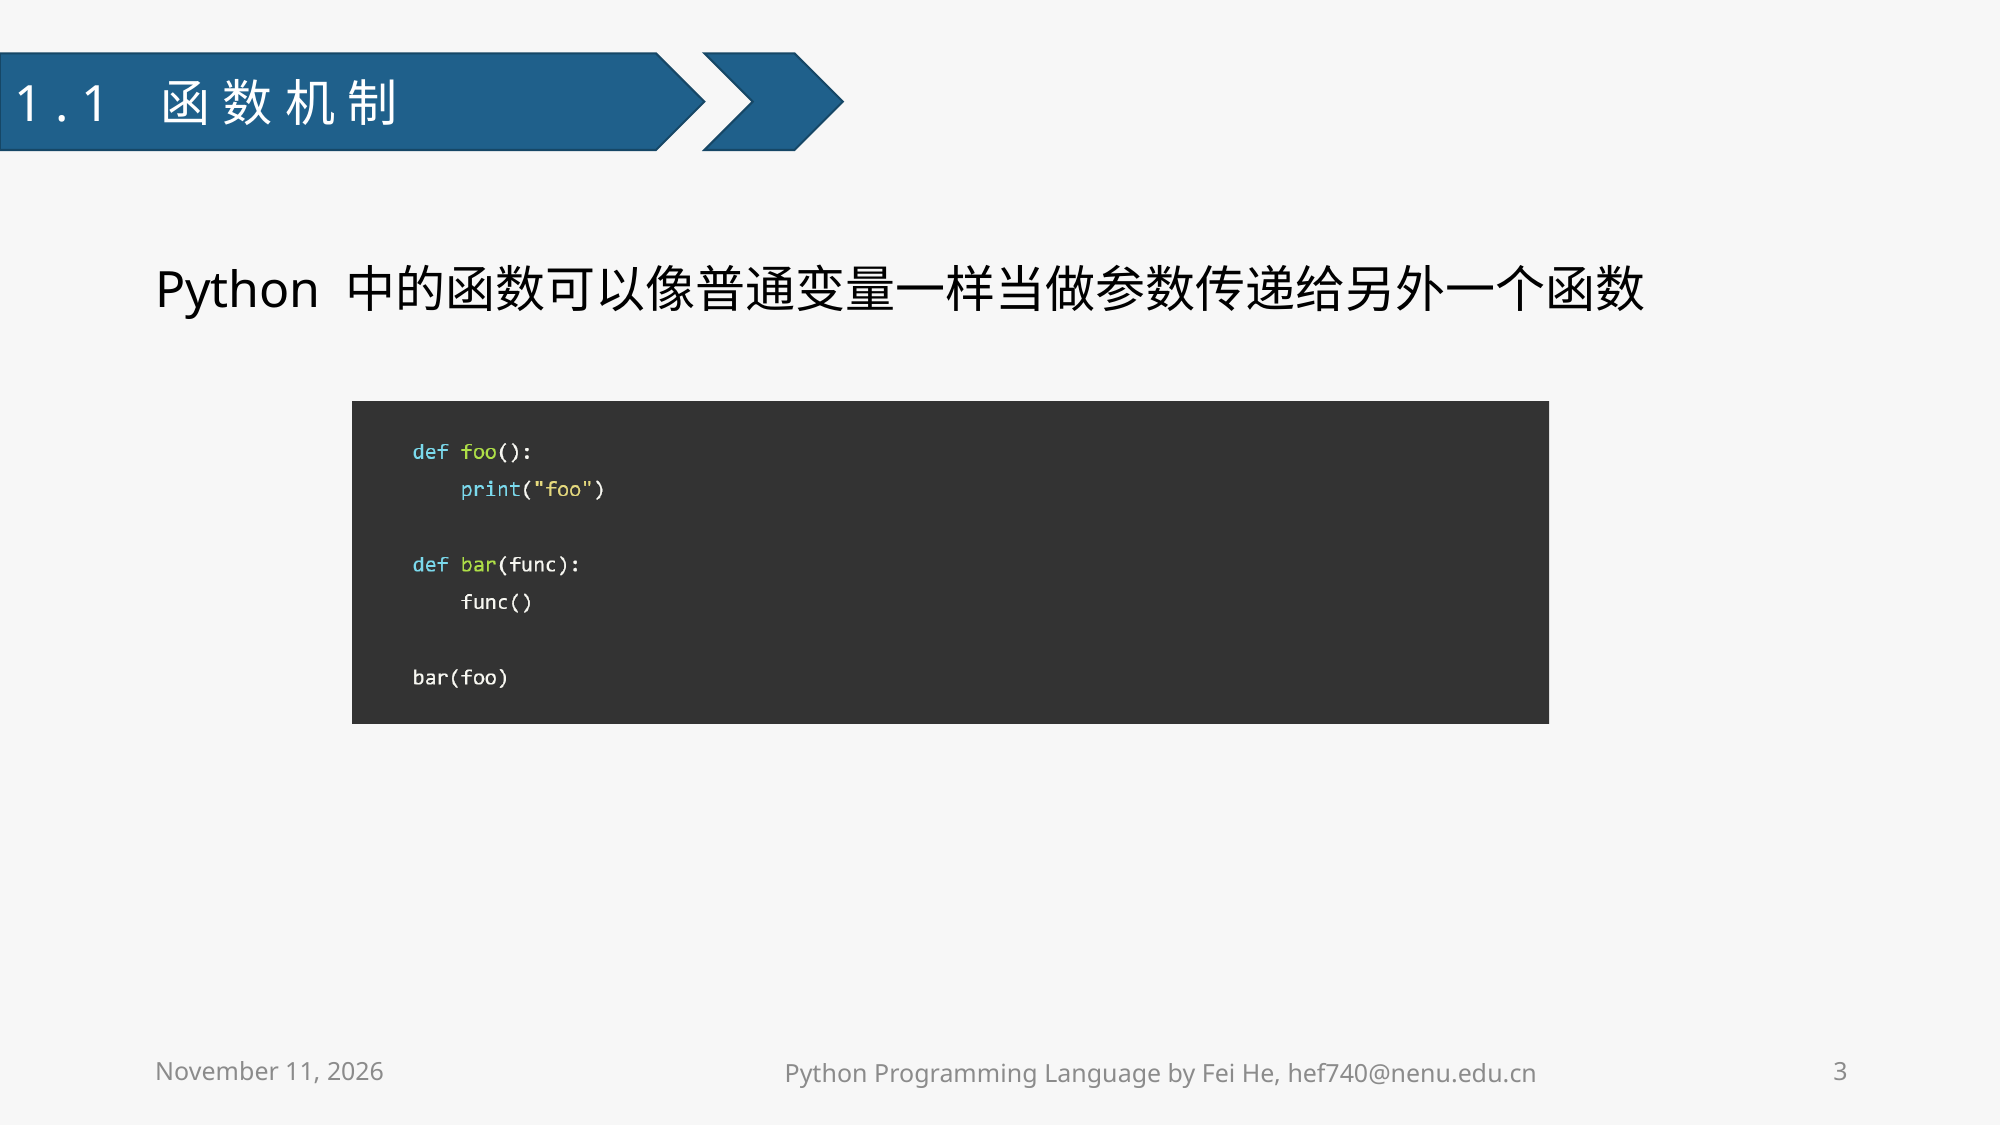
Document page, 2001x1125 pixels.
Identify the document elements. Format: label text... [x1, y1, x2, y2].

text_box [352, 401, 1550, 724]
slide_number 3 [1660, 1042, 1863, 1103]
footer Python Programming Language by Fei He, hef740@nenu.edu.cn [662, 1042, 1660, 1103]
text_box Python 中的函数可以像普通变量一样当做参数传递给另外一个函数 [140, 219, 1936, 342]
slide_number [140, 1042, 591, 1103]
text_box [0, 53, 843, 150]
